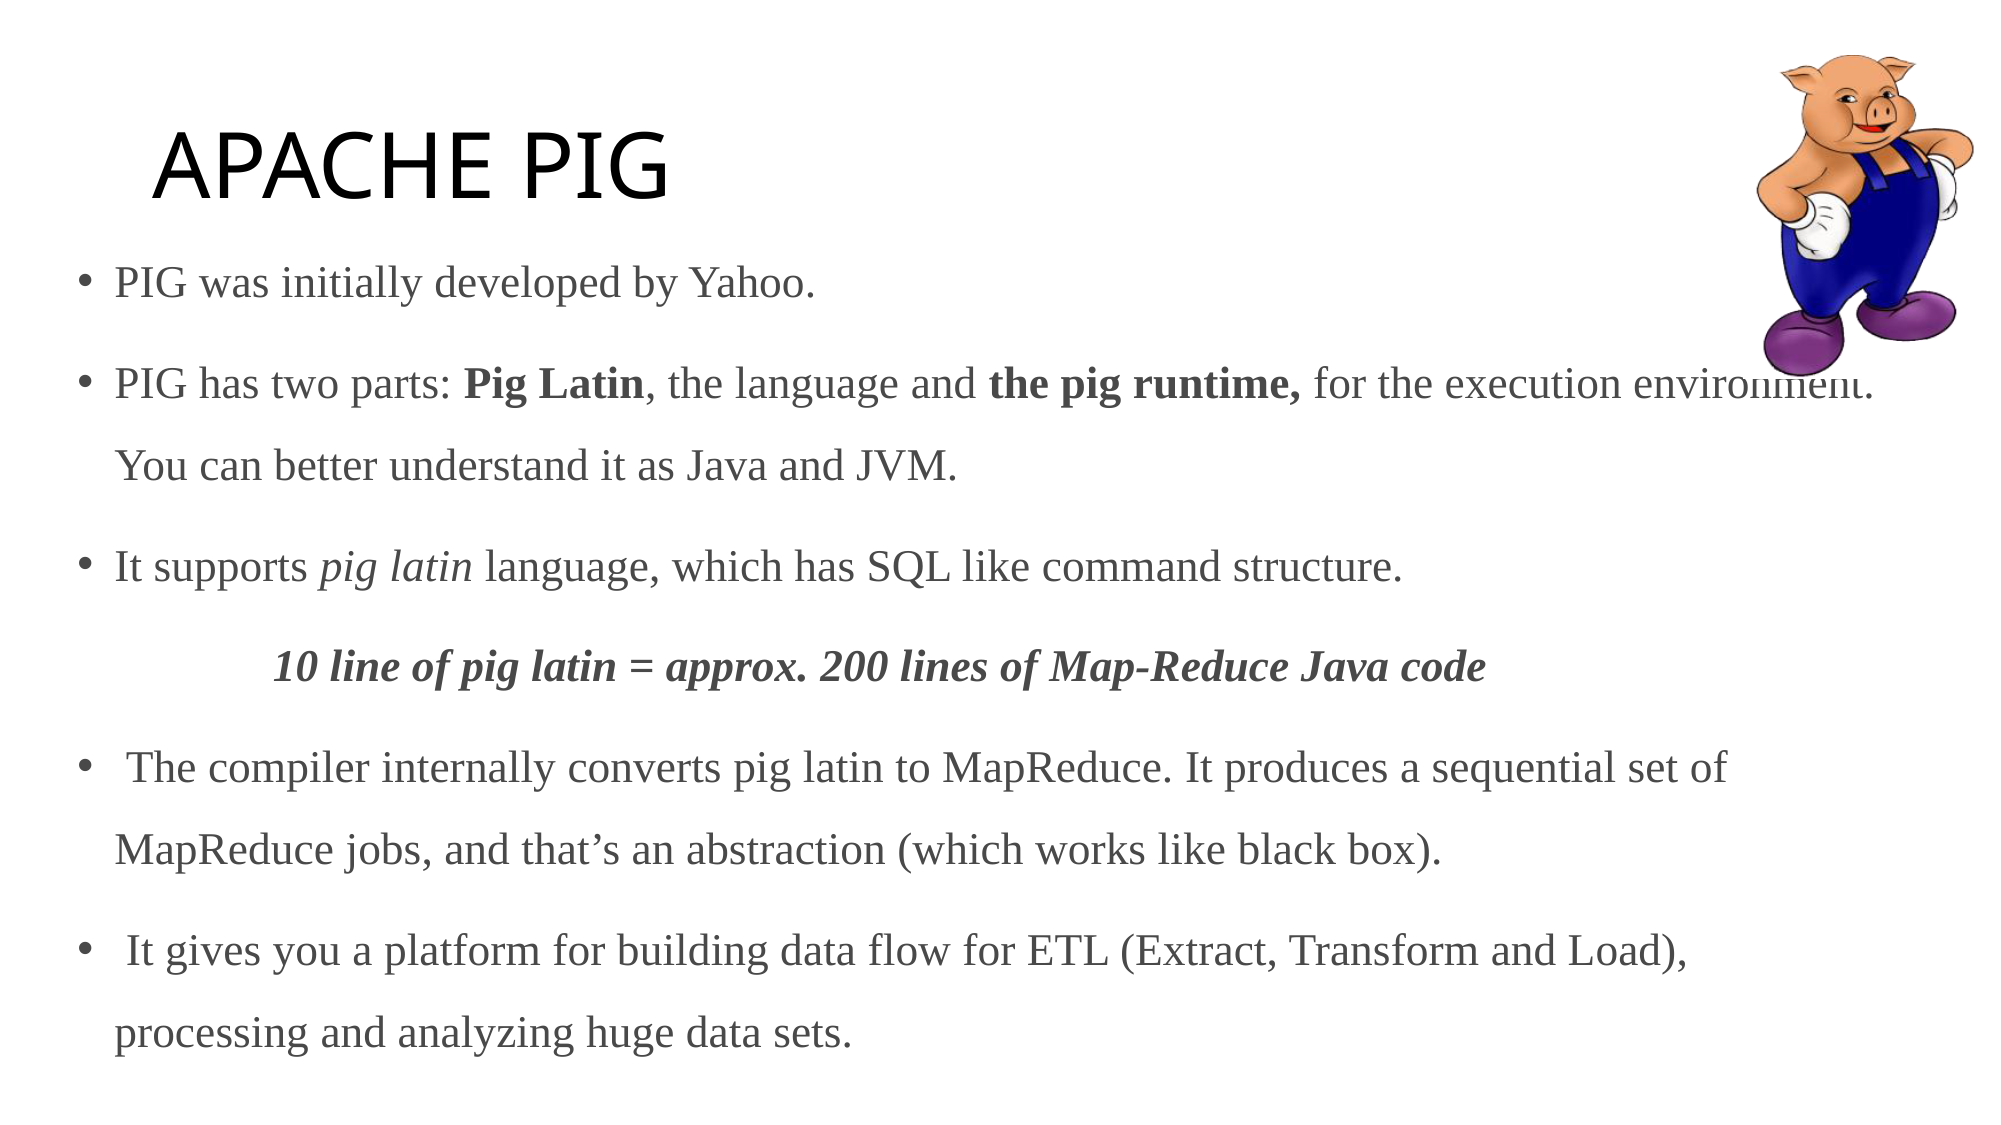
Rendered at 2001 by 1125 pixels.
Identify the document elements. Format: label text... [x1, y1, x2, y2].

picture [1742, 55, 1982, 379]
list PIG was initially developed by Yahoo. PIG has two parts: Pig Latin, the language and the pig runtime, for the execution environment. You can better understand it as Java and JVM. It supports pig latin language, which has SQL like command structure. 10 line of pig latin = approx. 200 lines of Map-Reduce Java code The compiler internally converts pig latin to MapReduce. It produces a sequential set of MapReduce jobs, and that’s an abstraction (which works like black box). It gives you a platform for building data flow for ETL (Extract, Transform and Load), processing and analyzing huge data sets. [62, 217, 1910, 1066]
title APACHE PIG [137, 59, 1203, 217]
